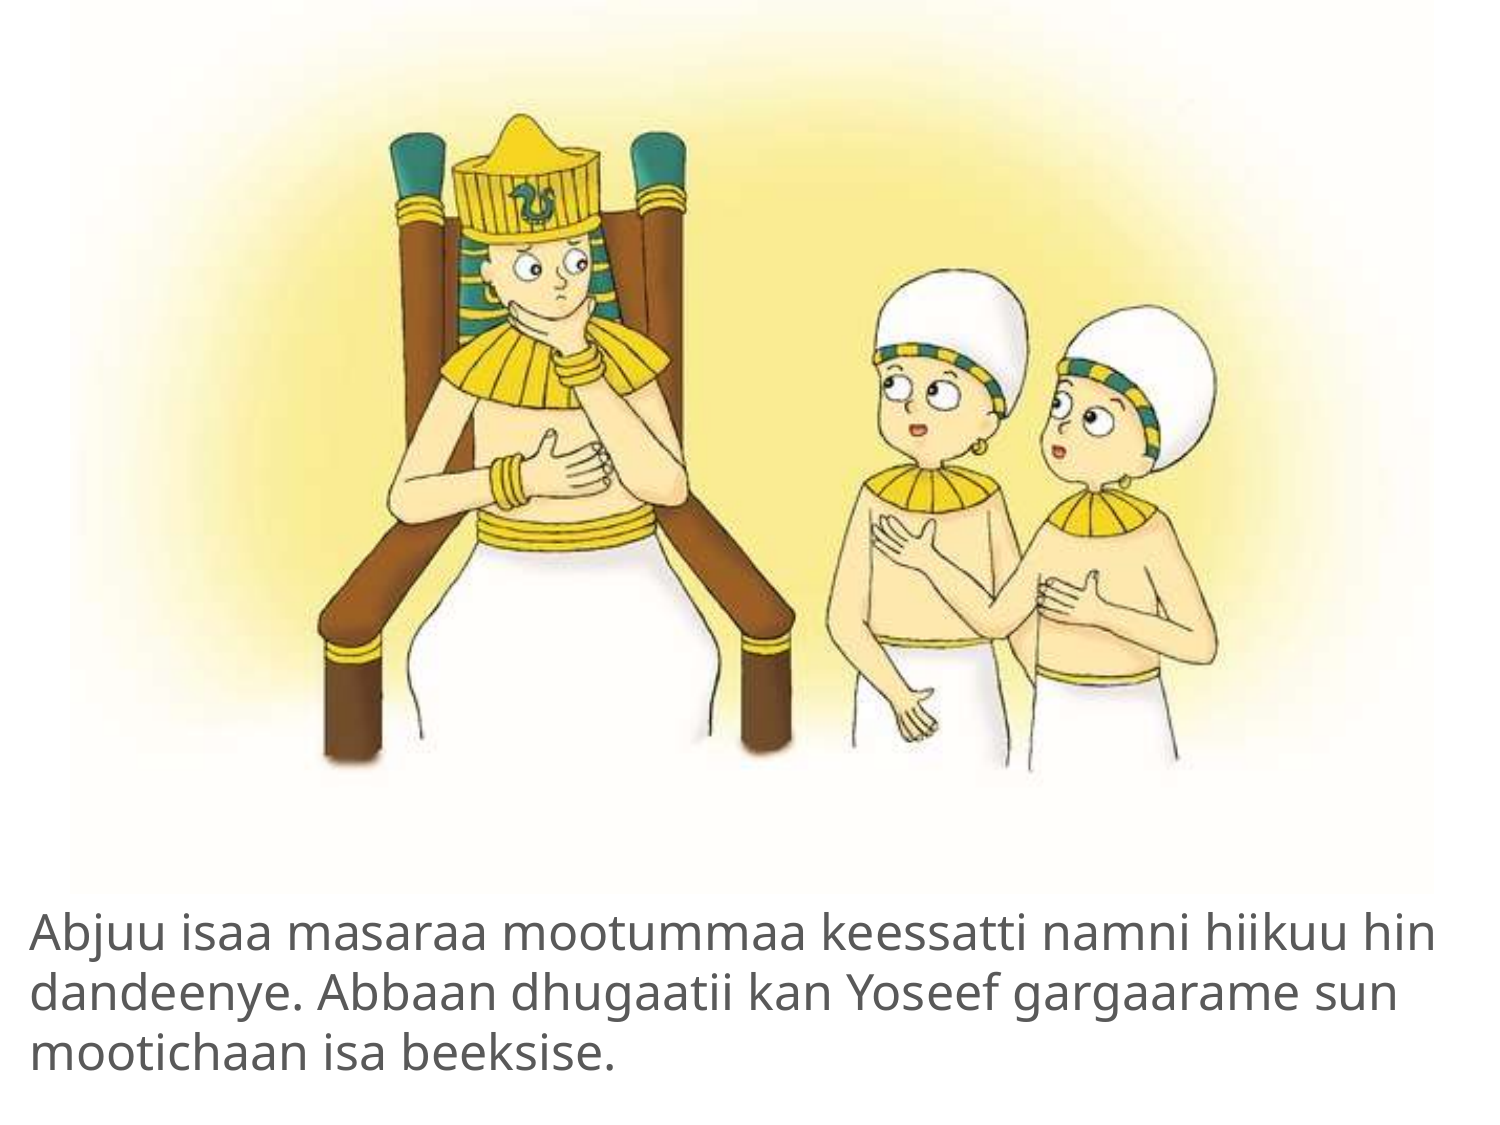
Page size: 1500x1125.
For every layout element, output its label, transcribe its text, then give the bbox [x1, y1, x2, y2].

text_box Abjuu isaa masaraa mootummaa keessatti namni hiikuu hin dandeenye. Abbaan dhugaatii kan Yoseef gargaarame sun mootichaan isa beeksise. [14, 893, 1486, 1088]
picture [69, 0, 1435, 894]
